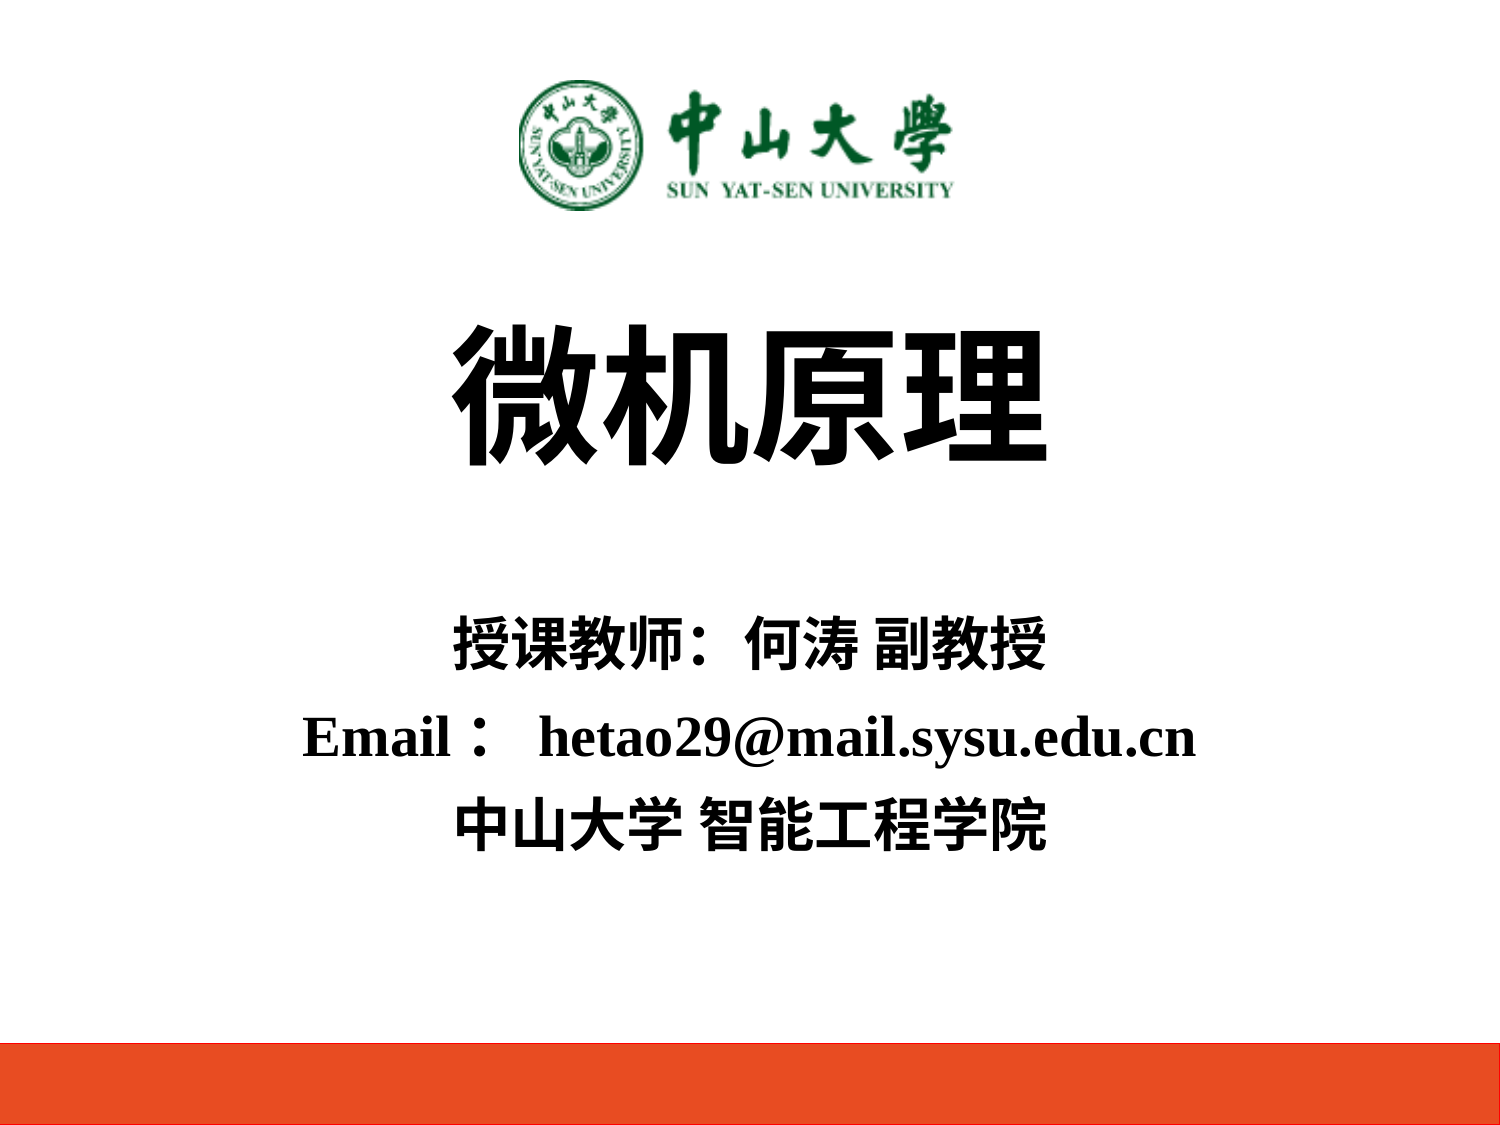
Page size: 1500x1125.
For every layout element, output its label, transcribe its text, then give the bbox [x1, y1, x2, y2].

title 微机原理 [392, 306, 1108, 503]
subtitle 授课教师：何涛 副教授 Email：hetao29@mail.sysu.edu.cn 中山大学 智能工程学院 [274, 584, 1226, 881]
picture [519, 80, 969, 211]
